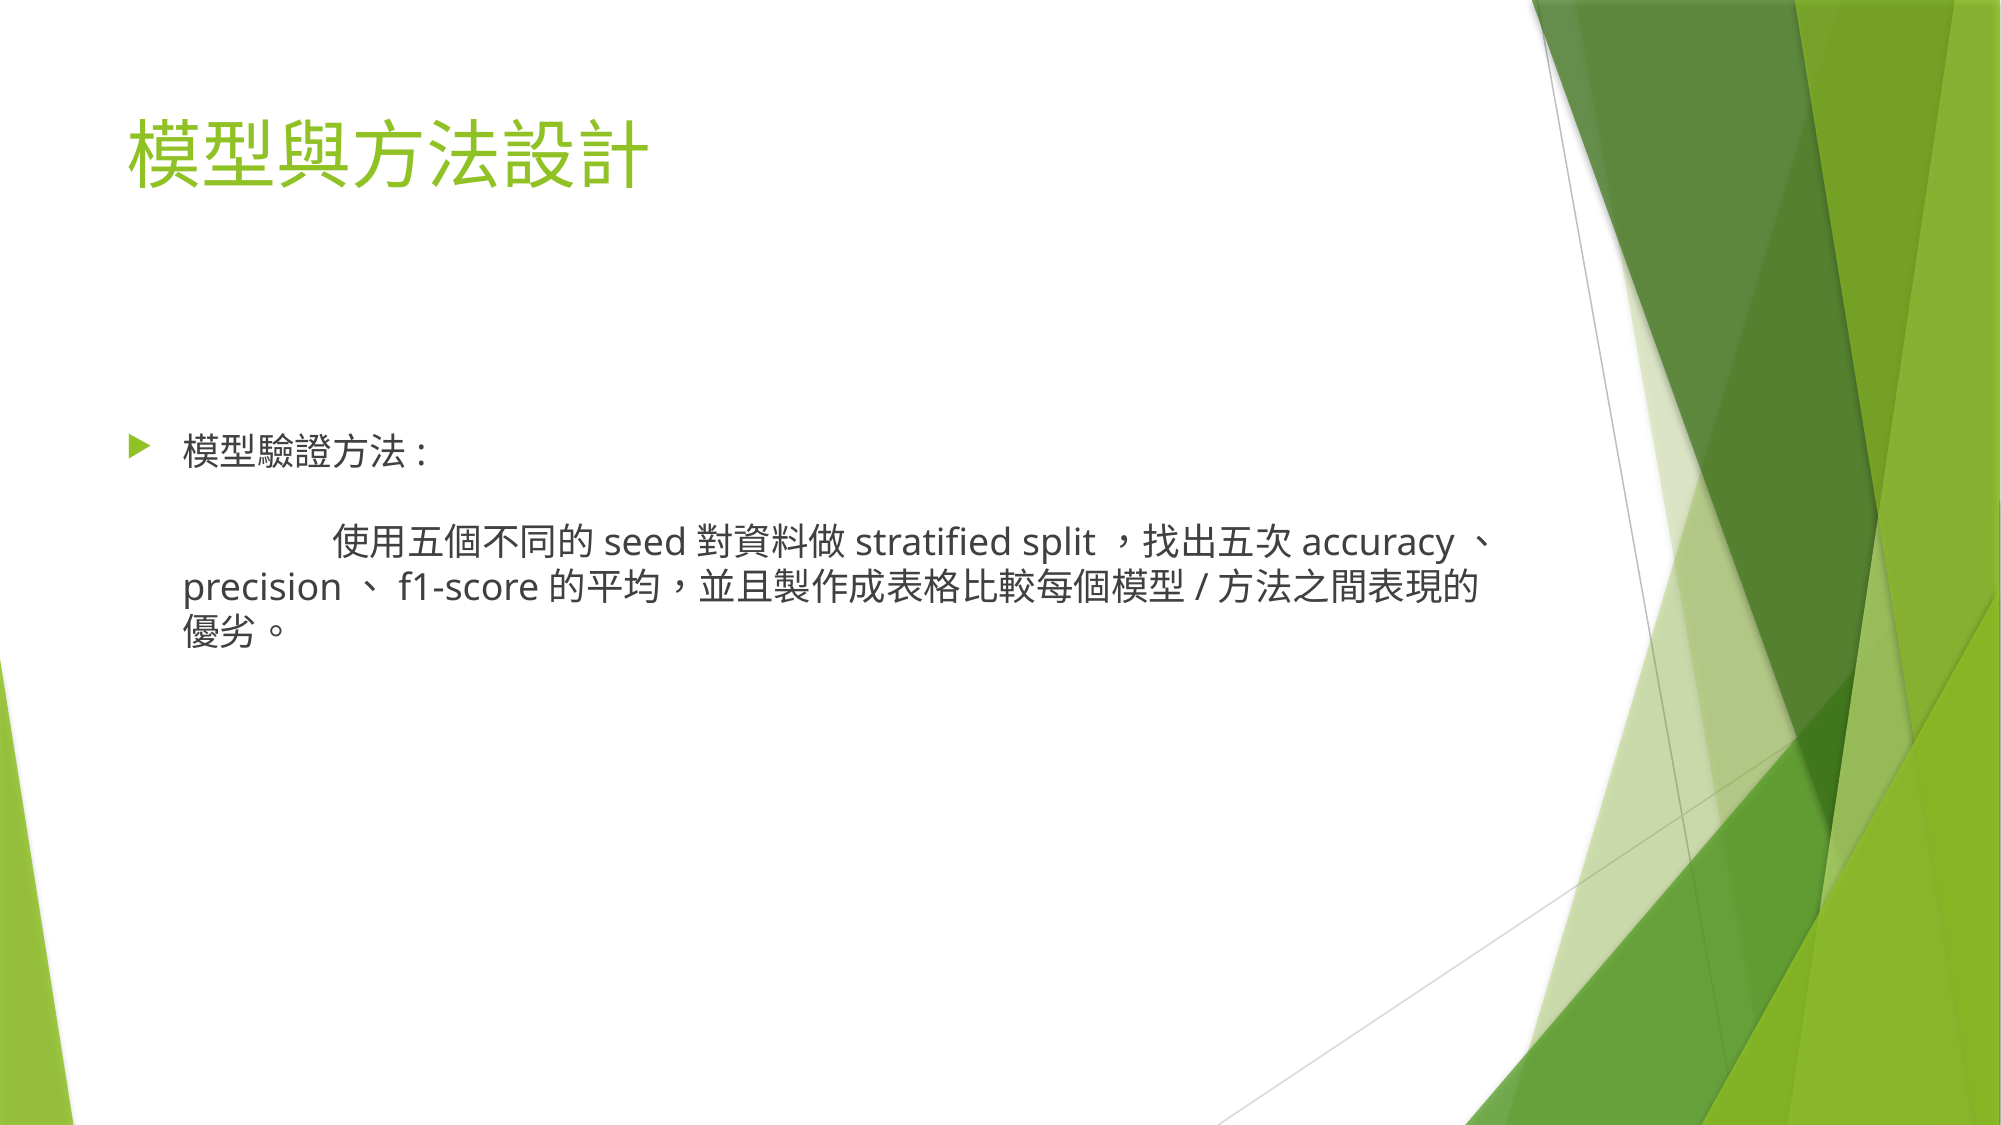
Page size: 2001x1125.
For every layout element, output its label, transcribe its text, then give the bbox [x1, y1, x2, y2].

list 模型驗證方法: 使用五個不同的seed對資料做stratified split，找出五次accuracy、precision、f1-score的平均，並且製作成表格比較每個模型/方法之間表現的優劣。 [111, 354, 1522, 992]
title 模型與方法設計 [111, 99, 1522, 317]
